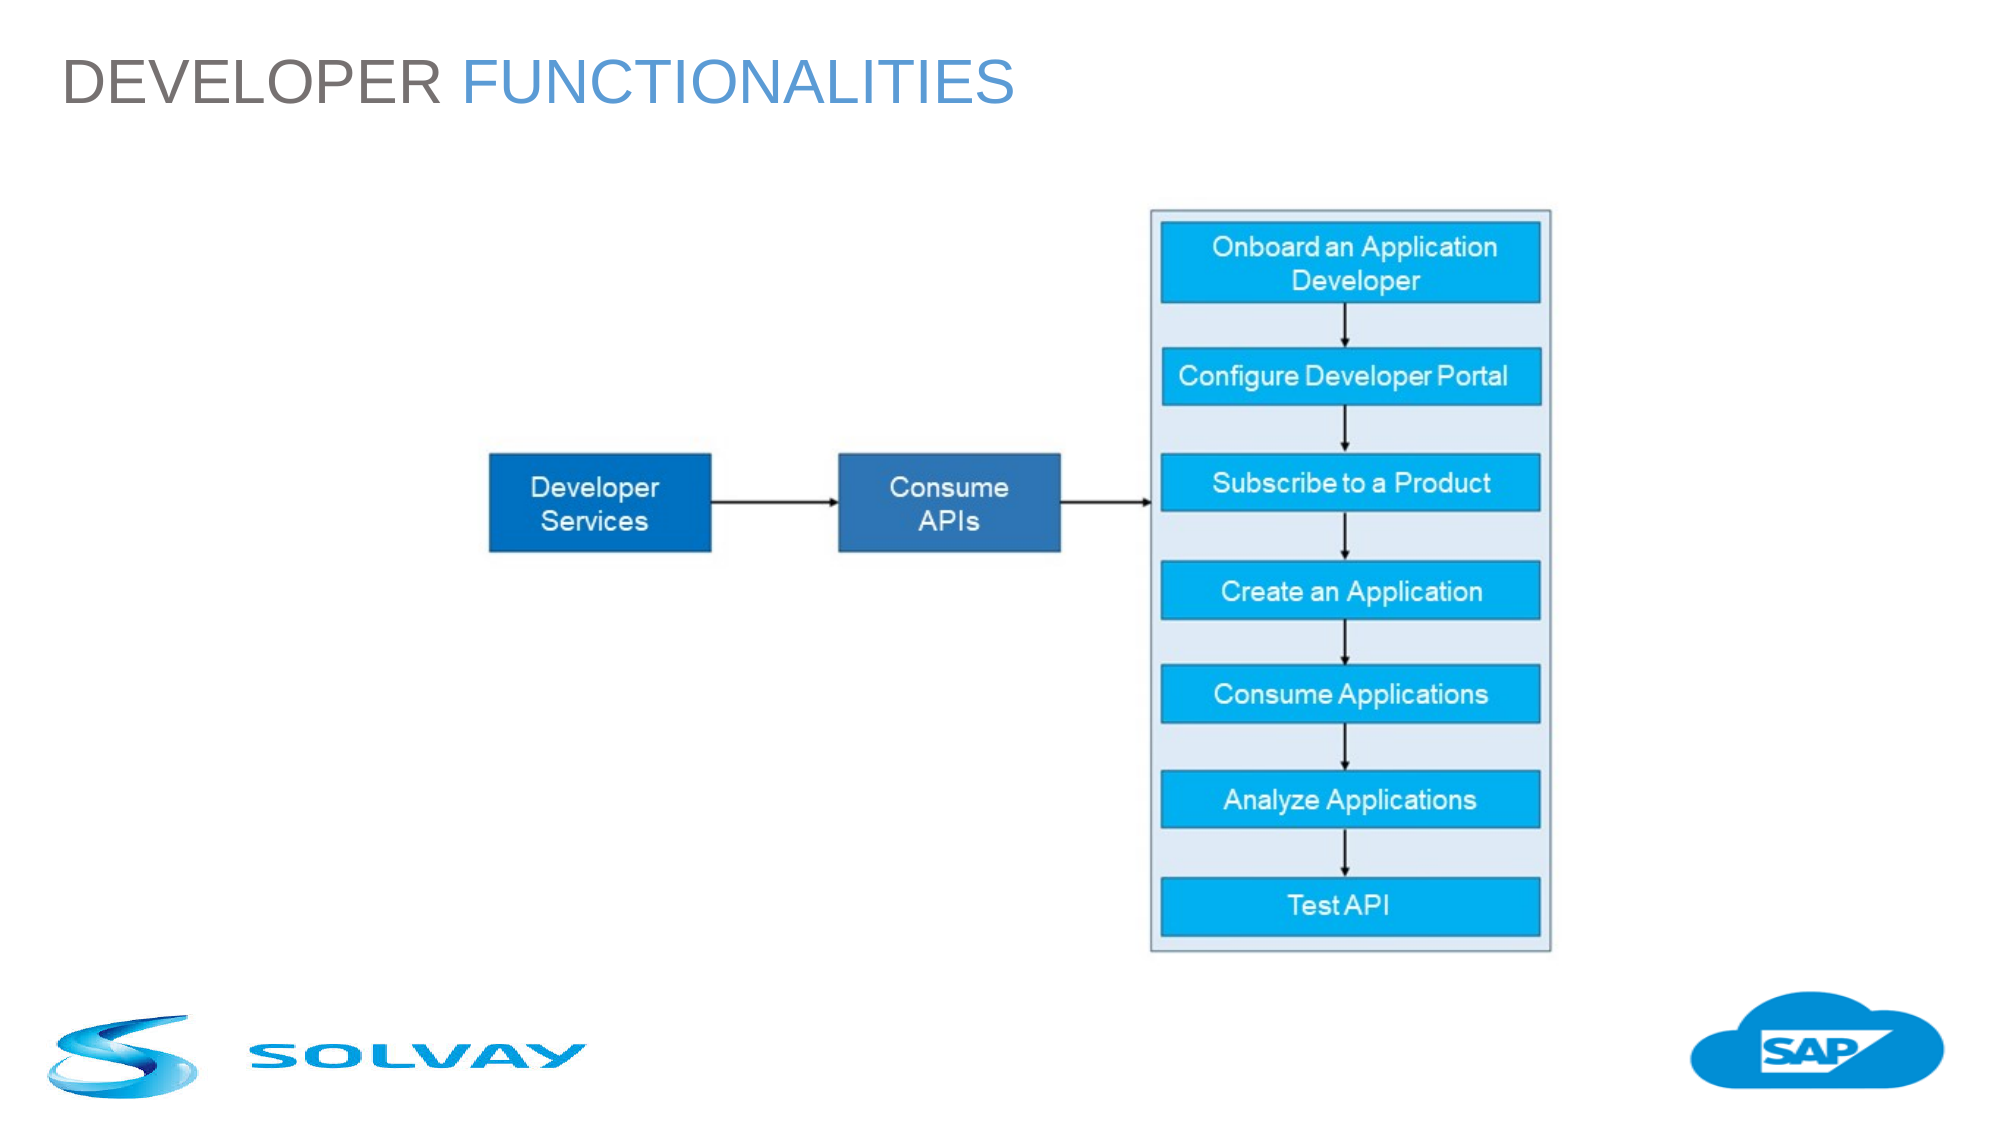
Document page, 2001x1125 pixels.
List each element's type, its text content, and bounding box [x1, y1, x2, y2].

text_box DEVELOPER FUNCTIONALITIES [46, 42, 1299, 154]
picture [1675, 957, 1954, 1125]
picture [471, 197, 1575, 977]
picture [46, 1014, 589, 1100]
